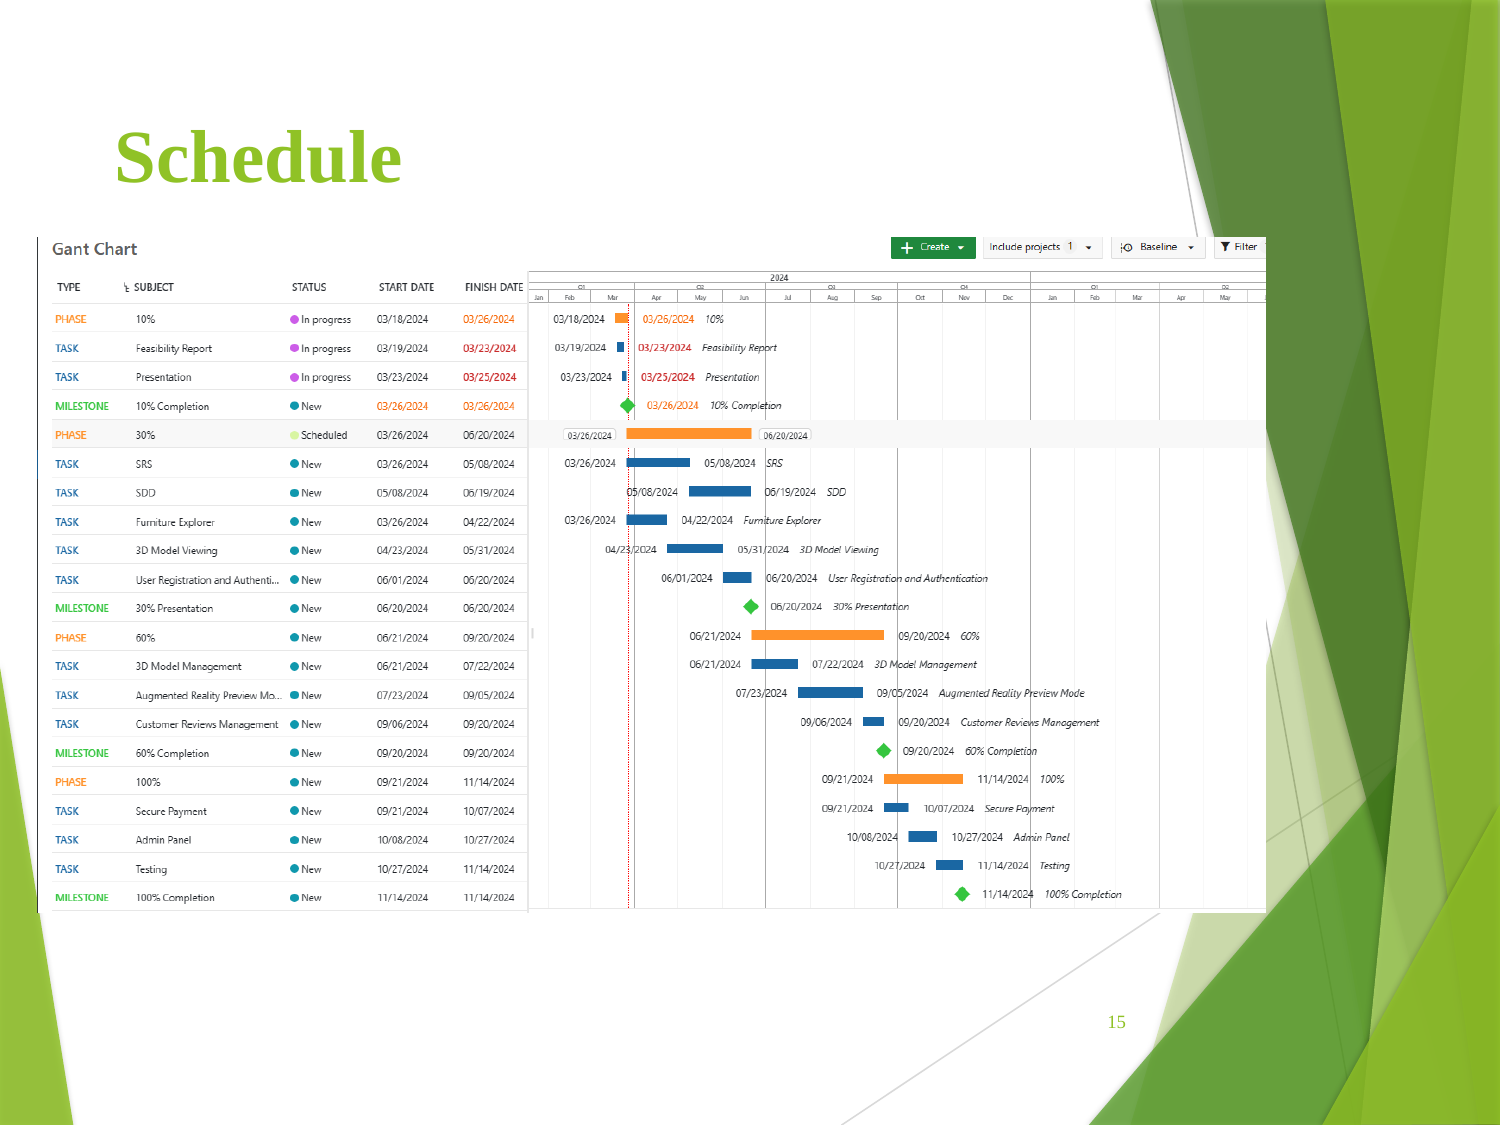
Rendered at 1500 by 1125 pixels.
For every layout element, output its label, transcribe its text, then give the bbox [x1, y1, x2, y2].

title Schedule [99, 99, 1142, 236]
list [36, 236, 1267, 913]
slide_number 15 [1057, 991, 1142, 1051]
